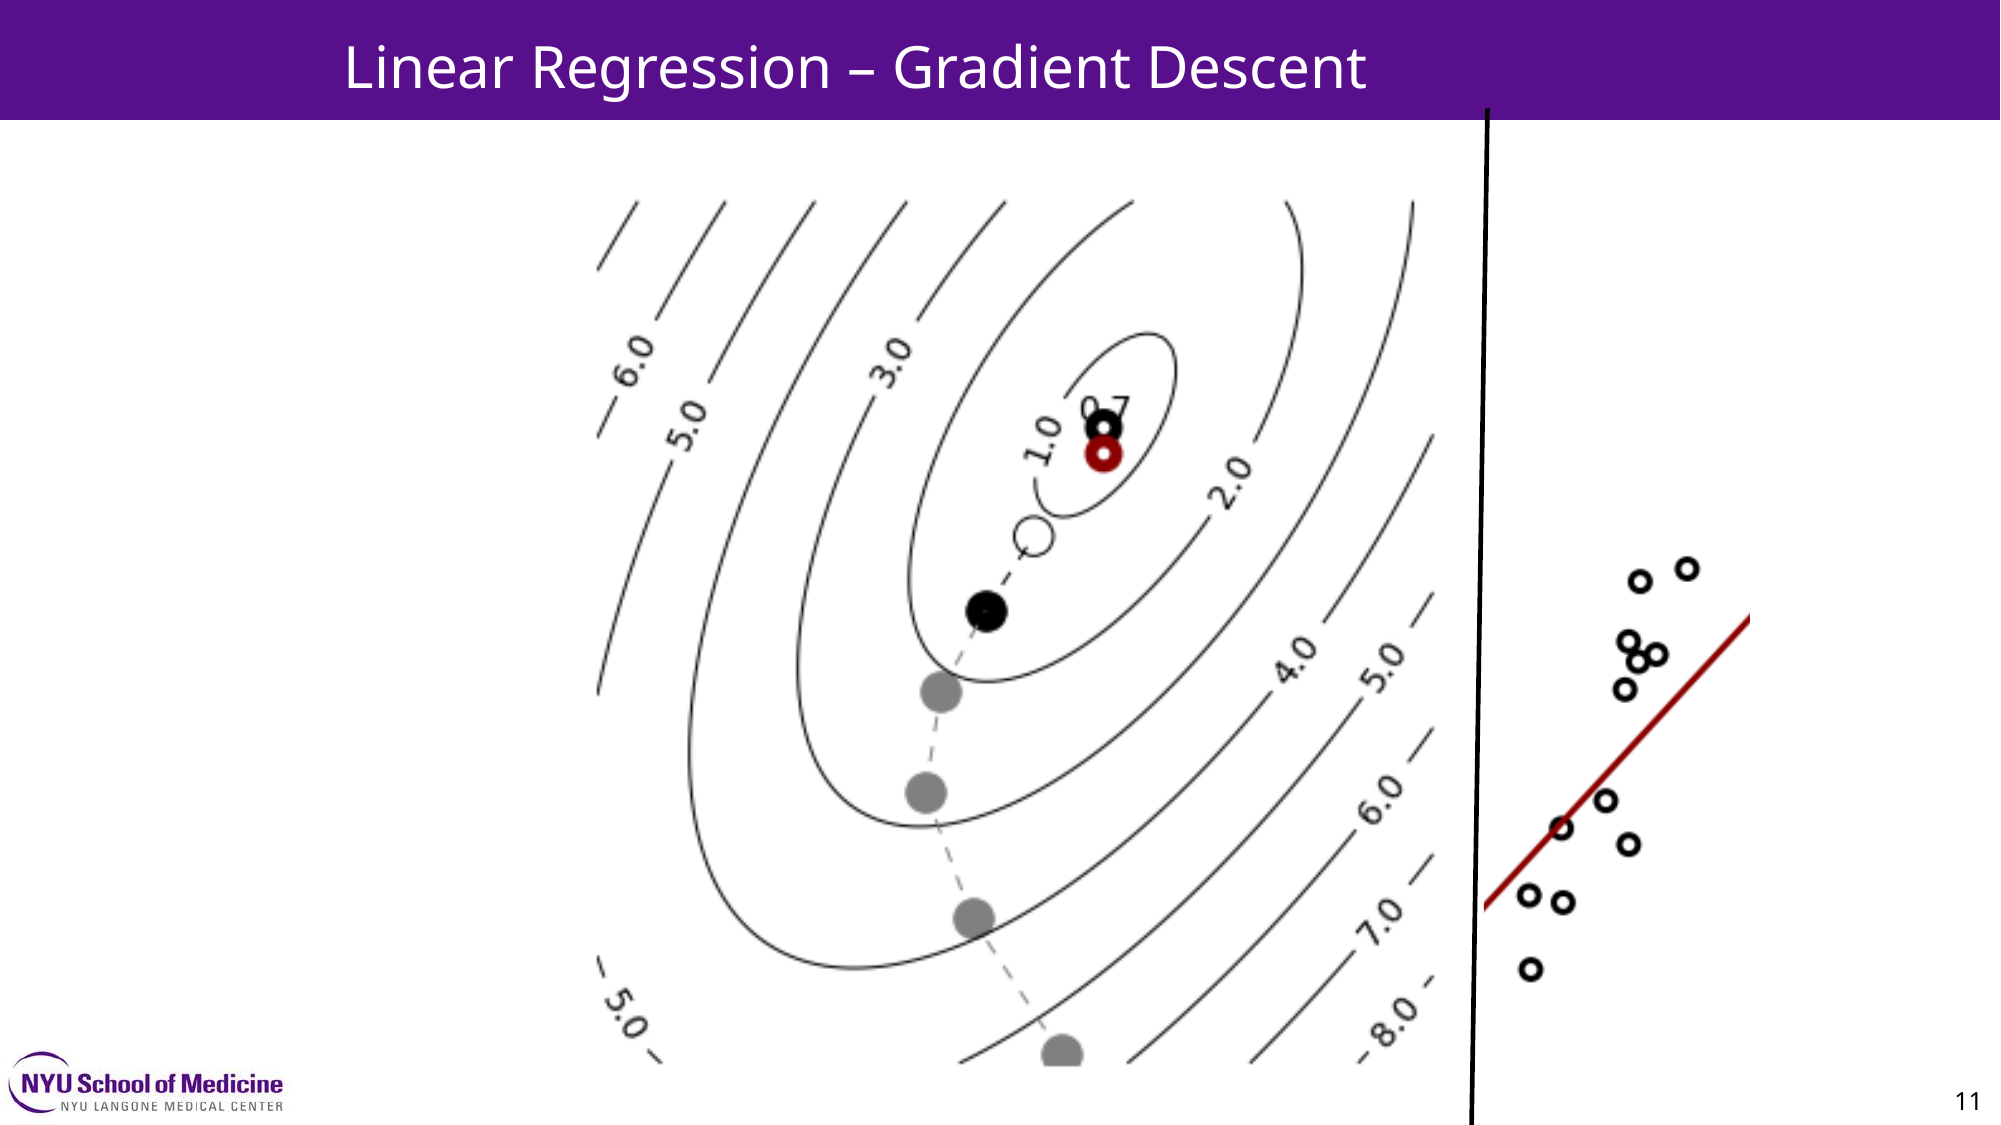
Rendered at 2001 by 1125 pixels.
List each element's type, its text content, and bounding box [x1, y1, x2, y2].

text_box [1471, 108, 1488, 1125]
picture [1488, 244, 1750, 1041]
text_box Linear Regression – Gradient Descent [328, 22, 1383, 108]
picture [0, 1048, 295, 1125]
picture [512, 160, 1471, 1125]
